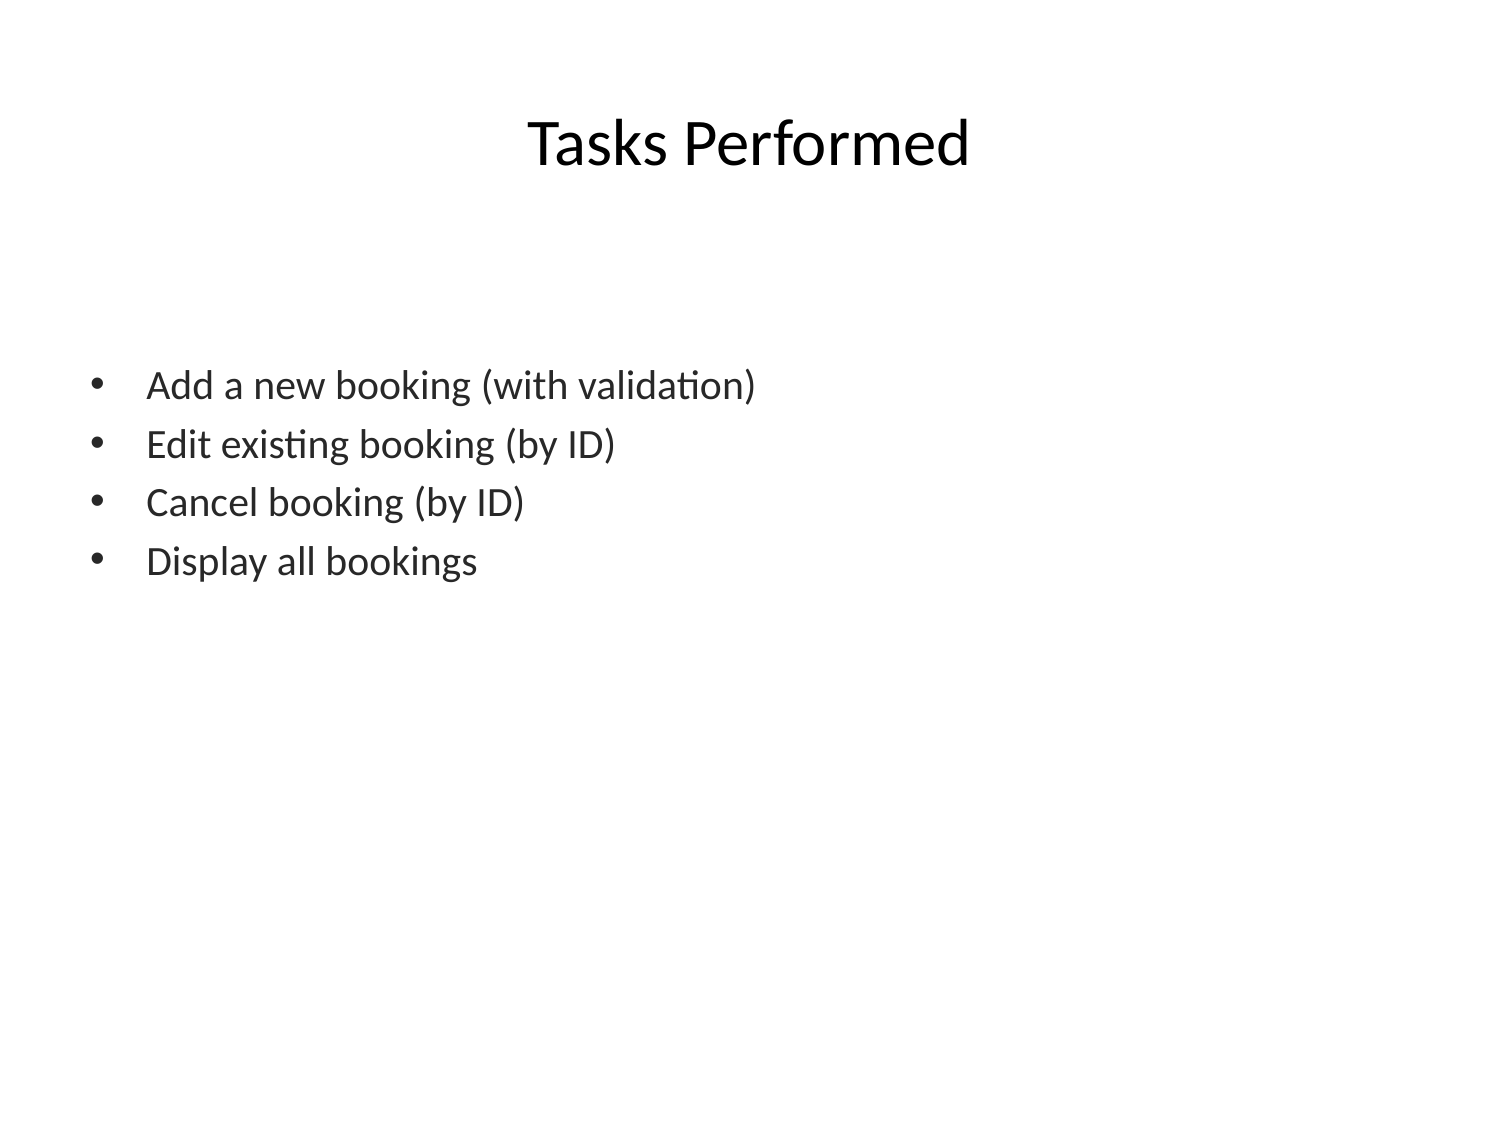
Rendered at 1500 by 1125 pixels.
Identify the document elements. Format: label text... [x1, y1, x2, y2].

title Tasks Performed [75, 45, 1425, 233]
list Add a new booking (with validation) Edit existing booking (by ID) Cancel booking (by ID) Display all bookings [75, 262, 1425, 1005]
